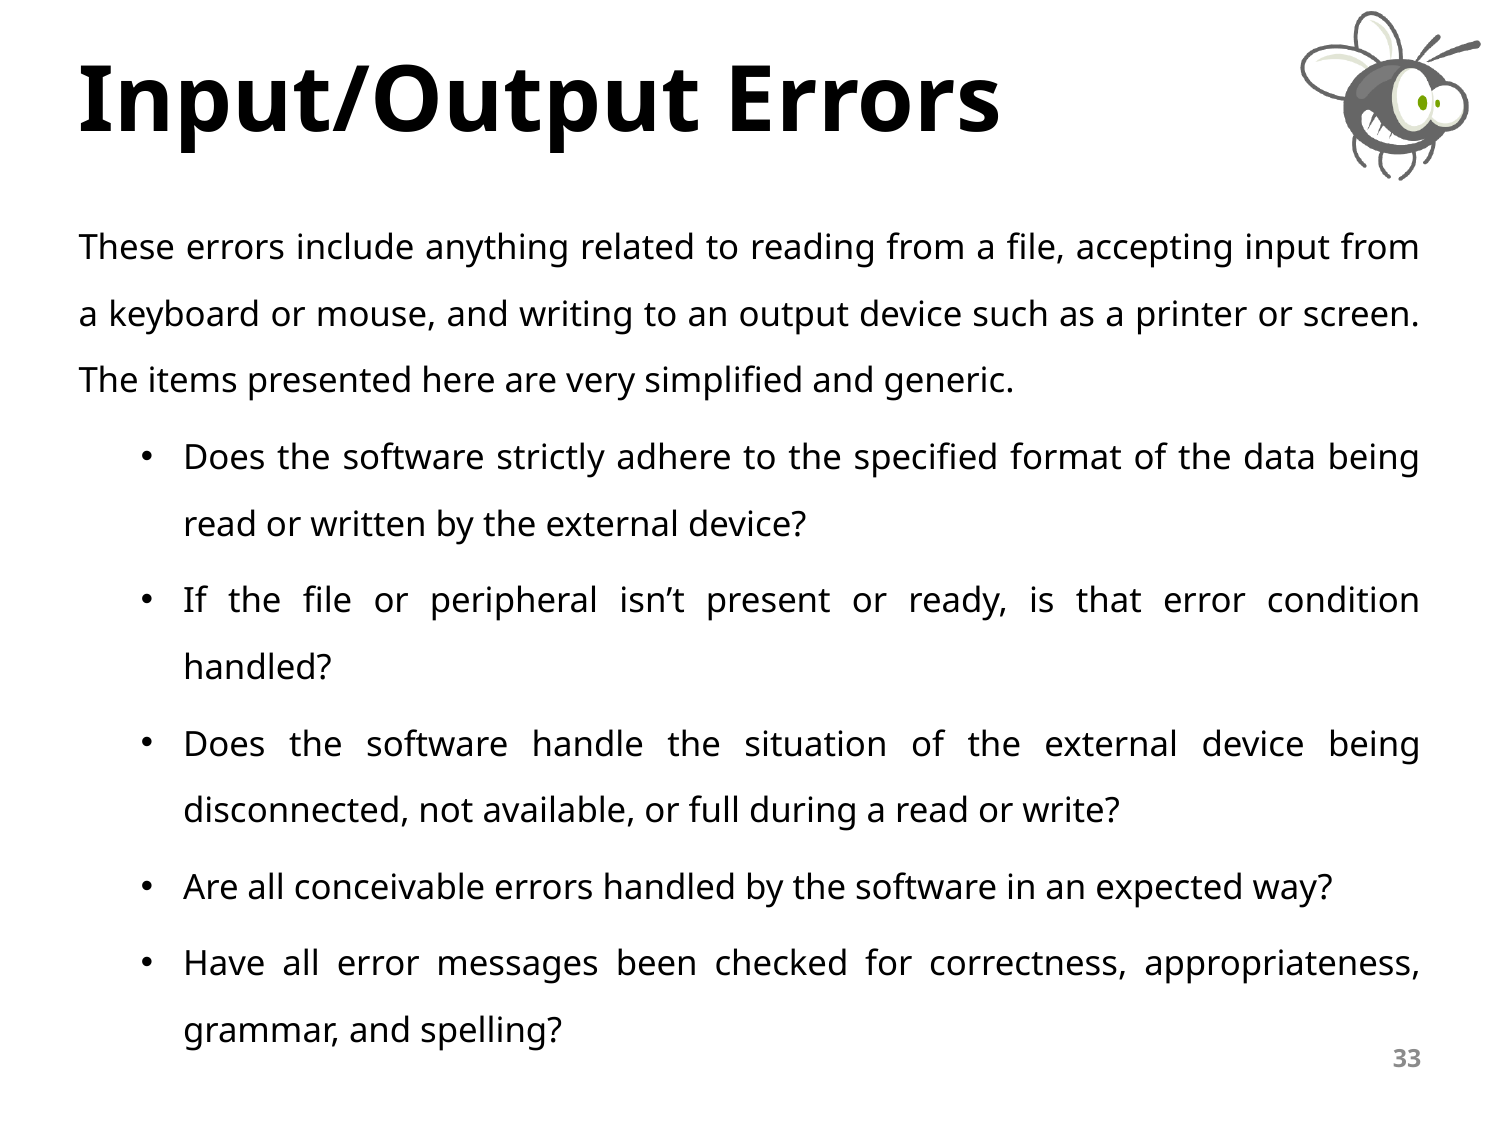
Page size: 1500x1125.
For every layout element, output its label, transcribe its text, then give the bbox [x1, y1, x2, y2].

title Input/Output Errors [63, 43, 1437, 161]
list These errors include anything related to reading from a file, accepting input from a keyboard or mouse, and writing to an output device such as a printer or screen. The items presented here are very simplified and generic. Does the software strictly adhere to the specified format of the data being read or written by the external device? If the file or peripheral isn’t present or ready, is that error condition handled? Does the software handle the situation of the external device being disconnected, not available, or full during a read or write? Are all conceivable errors handled by the software in an expected way? Have all error messages been checked for correctness, appropriateness, grammar, and spelling? [63, 191, 1437, 1065]
slide_number 33 [1275, 1029, 1437, 1090]
picture [1291, 1, 1488, 187]
